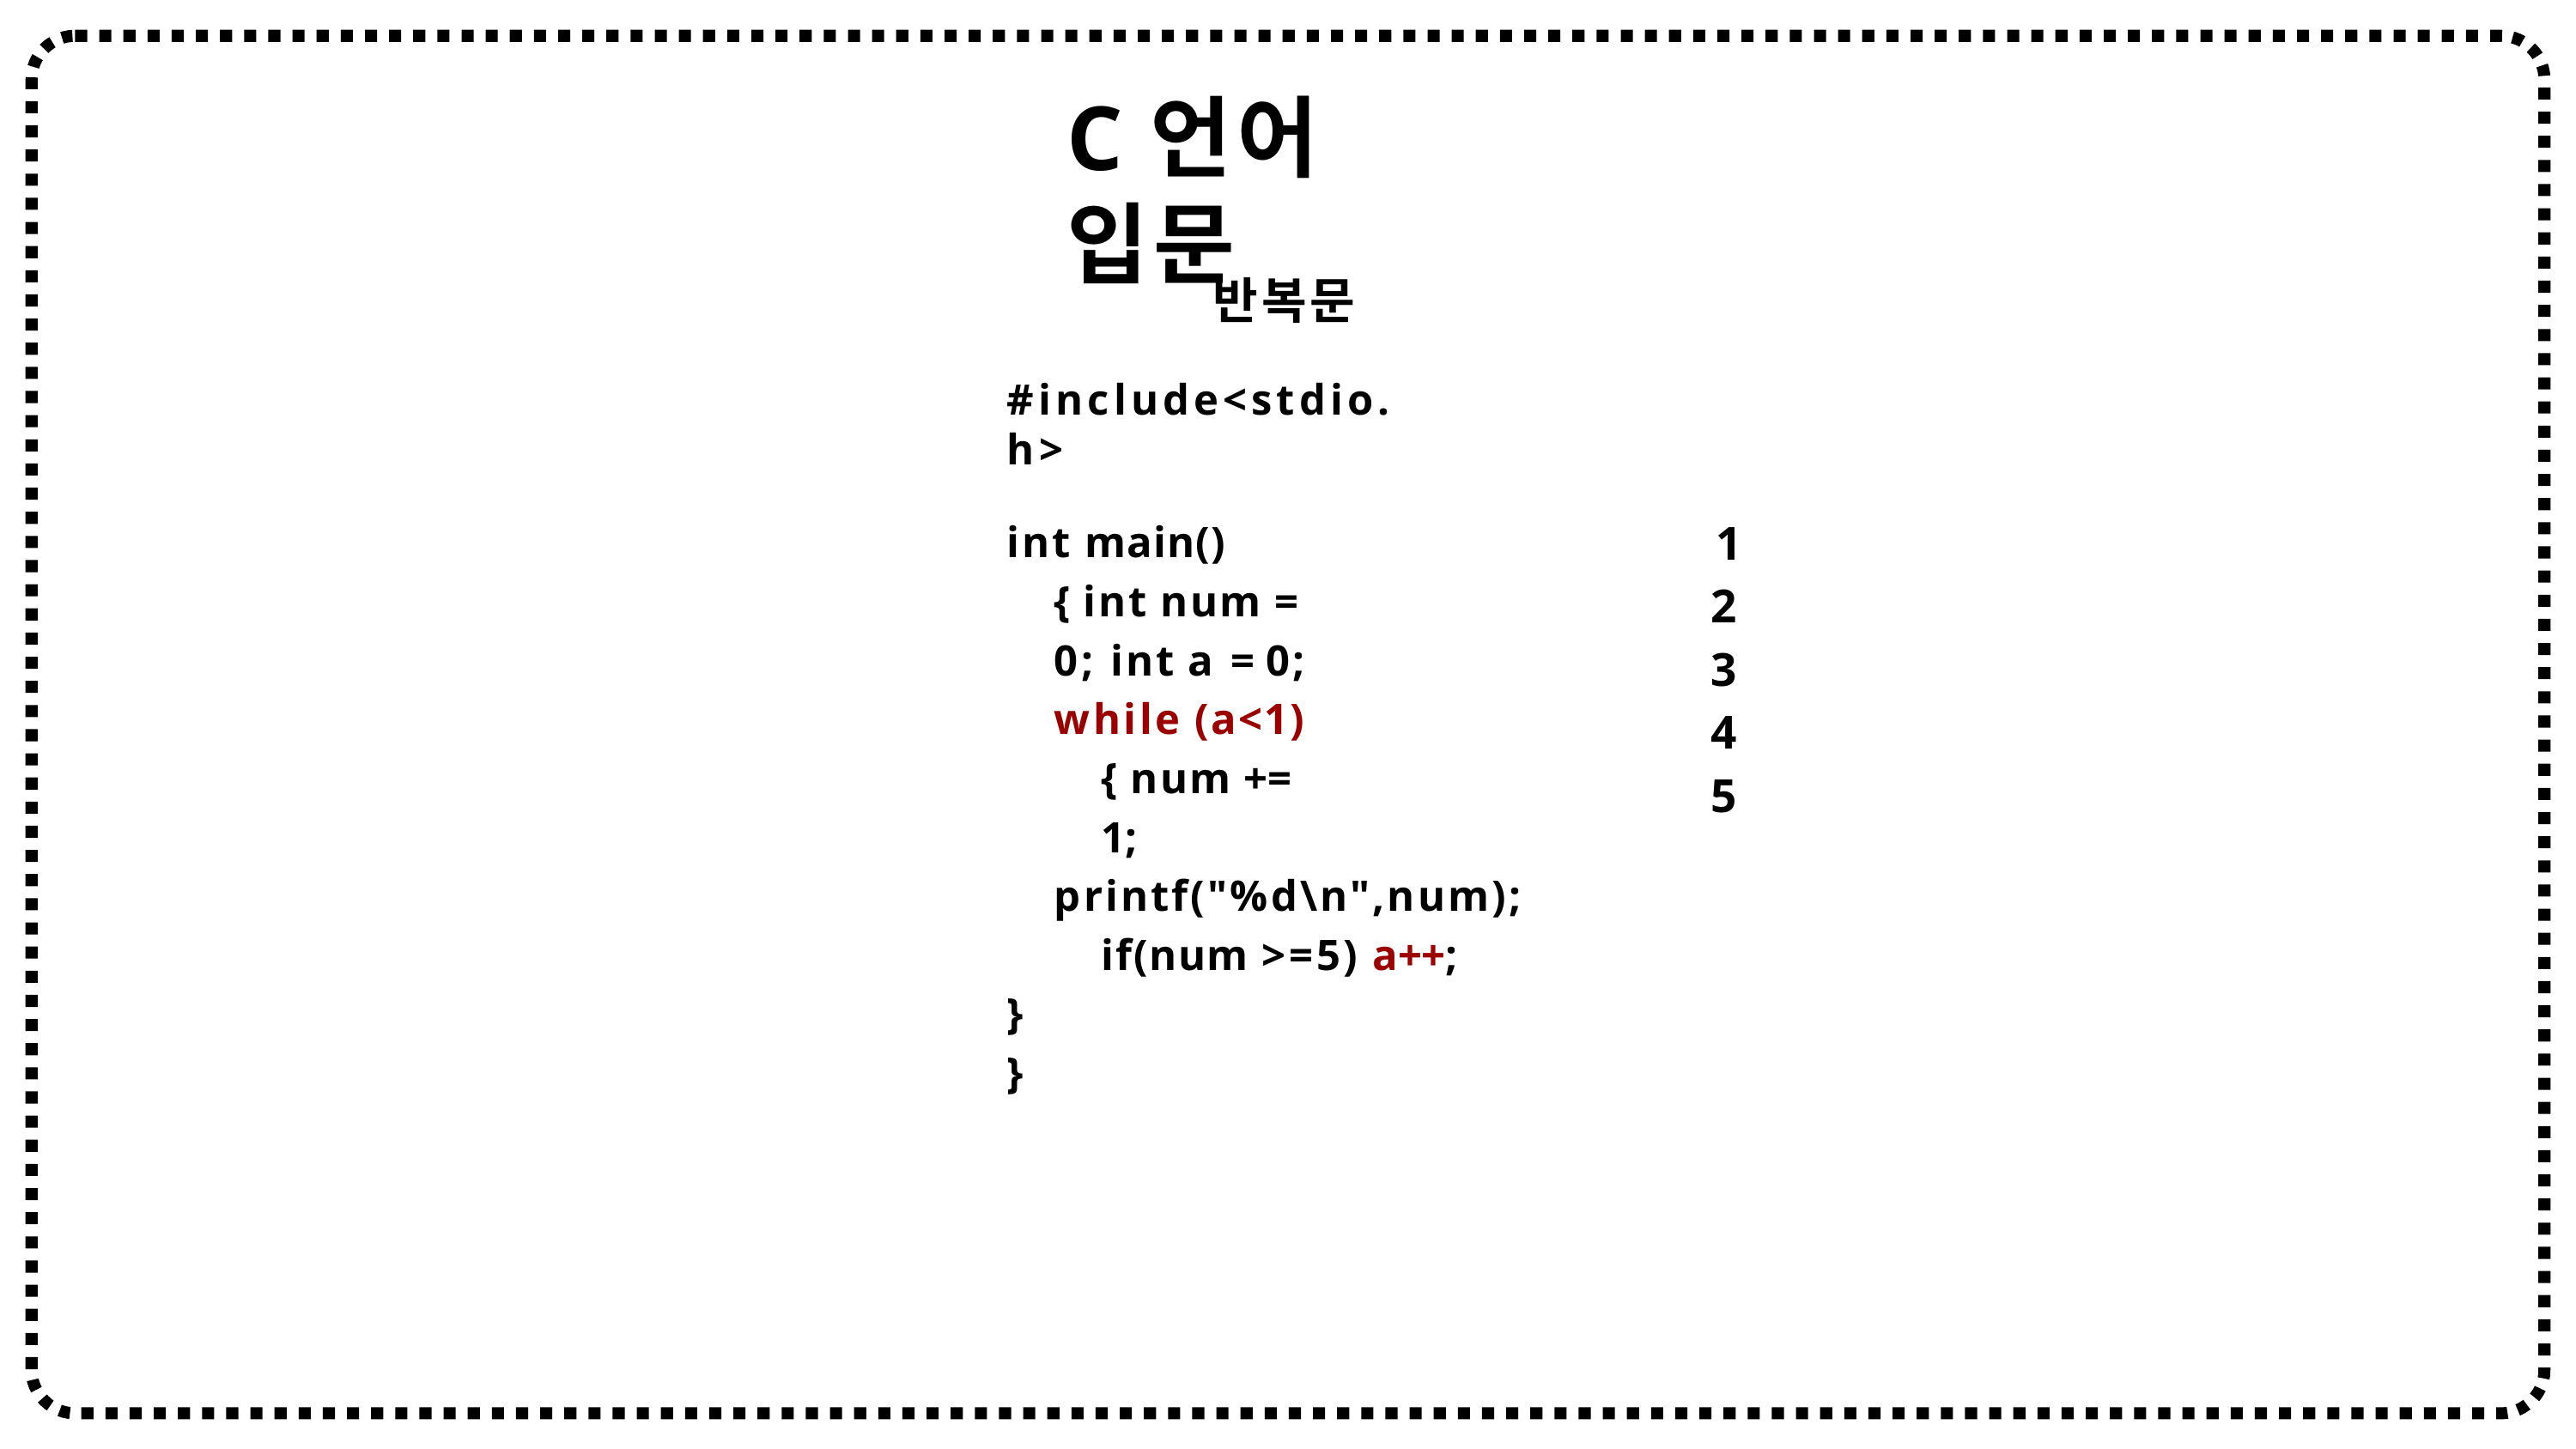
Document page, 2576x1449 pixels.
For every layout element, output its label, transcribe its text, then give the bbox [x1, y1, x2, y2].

text_box 반복문 #include<stdio.h> [1005, 267, 1424, 474]
title C언어 입문 [1065, 80, 1511, 324]
text_box 1 2 3 4 5 [1709, 504, 1748, 822]
text_box int main() { int num = 0; int a = 0; while (a<1) { num += 1; printf("%d\n",num); if(num >=5) a++; } } [1005, 505, 1571, 1097]
